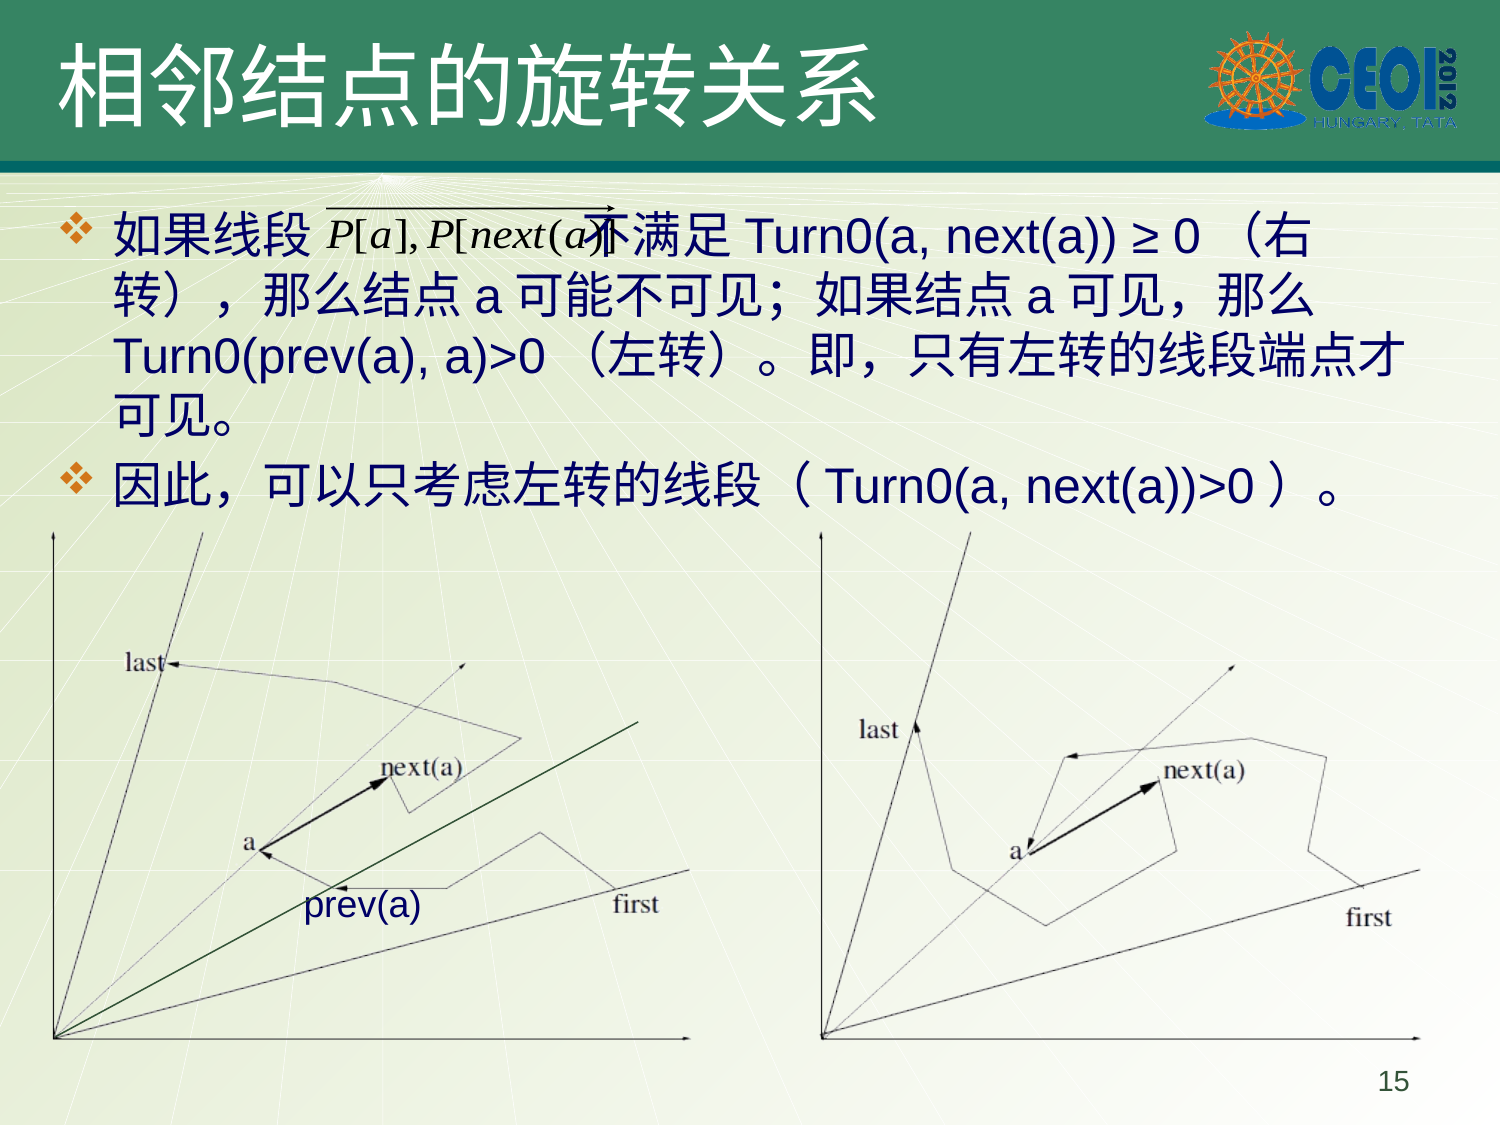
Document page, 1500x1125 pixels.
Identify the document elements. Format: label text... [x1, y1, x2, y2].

slide_number 15 [1074, 1057, 1426, 1108]
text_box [318, 196, 626, 267]
picture [1294, 26, 1468, 142]
title 相邻结点的旋转关系 [40, 18, 1294, 150]
list 如果线段 不满足Turn0(a, next(a)) ≥ 0（右转），那么结点a可能不可见；如果结点a可见，那么Turn0(prev(a), a)>0（左转）。即，只有左转的线段端点才可见。 因此，可以只考虑左转的线段（Turn0(a, next(a))>0）。 [40, 196, 1460, 1071]
picture [44, 521, 1427, 1049]
